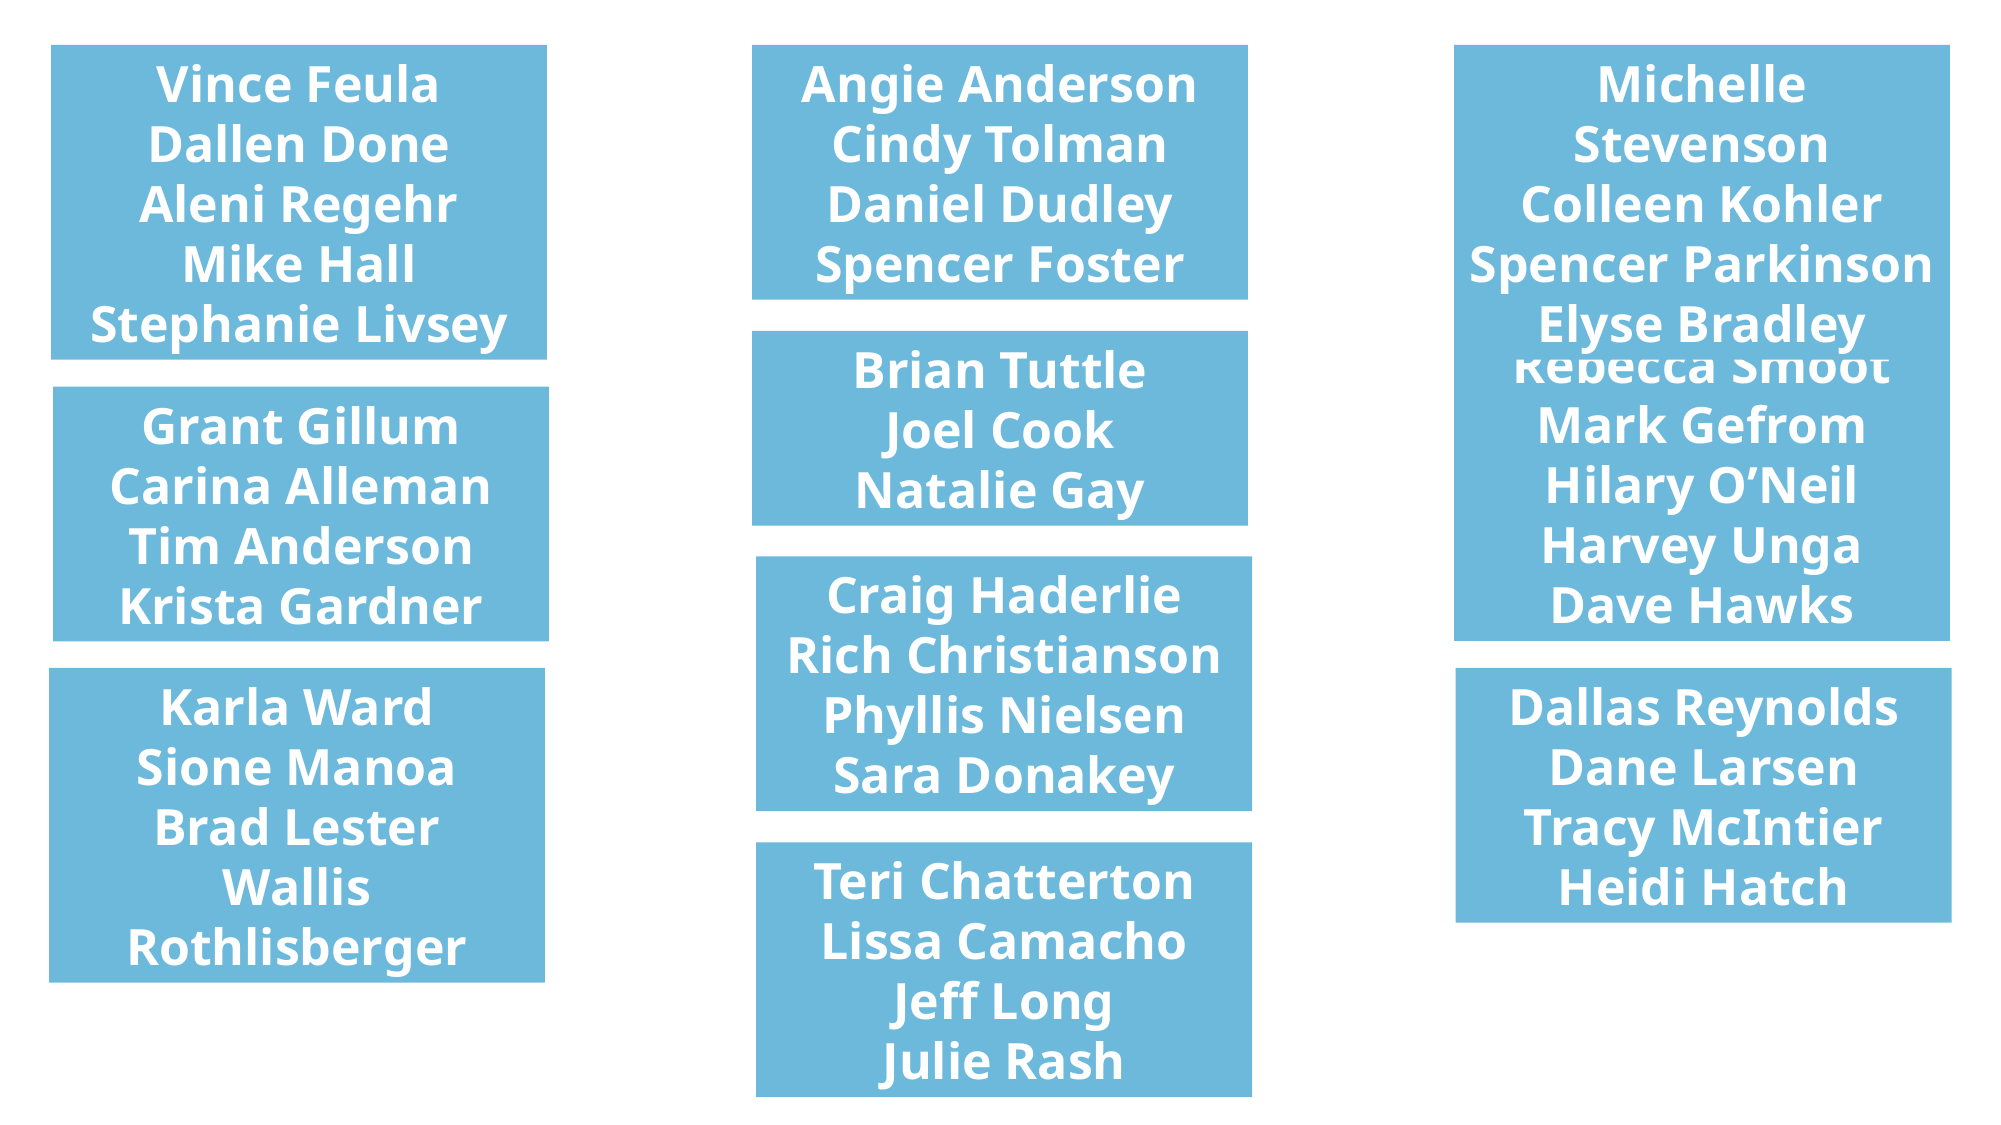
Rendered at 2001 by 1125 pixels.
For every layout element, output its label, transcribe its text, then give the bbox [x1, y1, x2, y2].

text_box Dallas Reynolds Dane Larsen Tracy McIntier Heidi Hatch [1455, 667, 1952, 923]
text_box Teri Chatterton Lissa Camacho Jeff Long Julie Rash [756, 842, 1253, 1098]
text_box Grant Gillum Carina Alleman Tim Anderson Krista Gardner [53, 386, 549, 642]
text_box Angie Anderson Cindy Tolman Daniel Dudley Spencer Foster [752, 44, 1248, 300]
text_box Craig Haderlie Rich Christianson Phyllis Nielsen Sara Donakey [756, 556, 1253, 812]
text_box Michelle Stevenson Colleen Kohler Spencer Parkinson Elyse Bradley [1454, 44, 1950, 360]
text_box Rebecca Smoot Mark Gefrom Hilary O’Neil Harvey Unga Dave Hawks [1454, 360, 1950, 641]
text_box Vince Feula Dallen Done Aleni Regehr Mike Hall Stephanie Livsey [51, 44, 547, 360]
text_box Brian Tuttle Joel Cook Natalie Gay [752, 330, 1248, 526]
text_box Karla Ward Sione Manoa Brad Lester Wallis Rothlisberger [49, 667, 545, 983]
